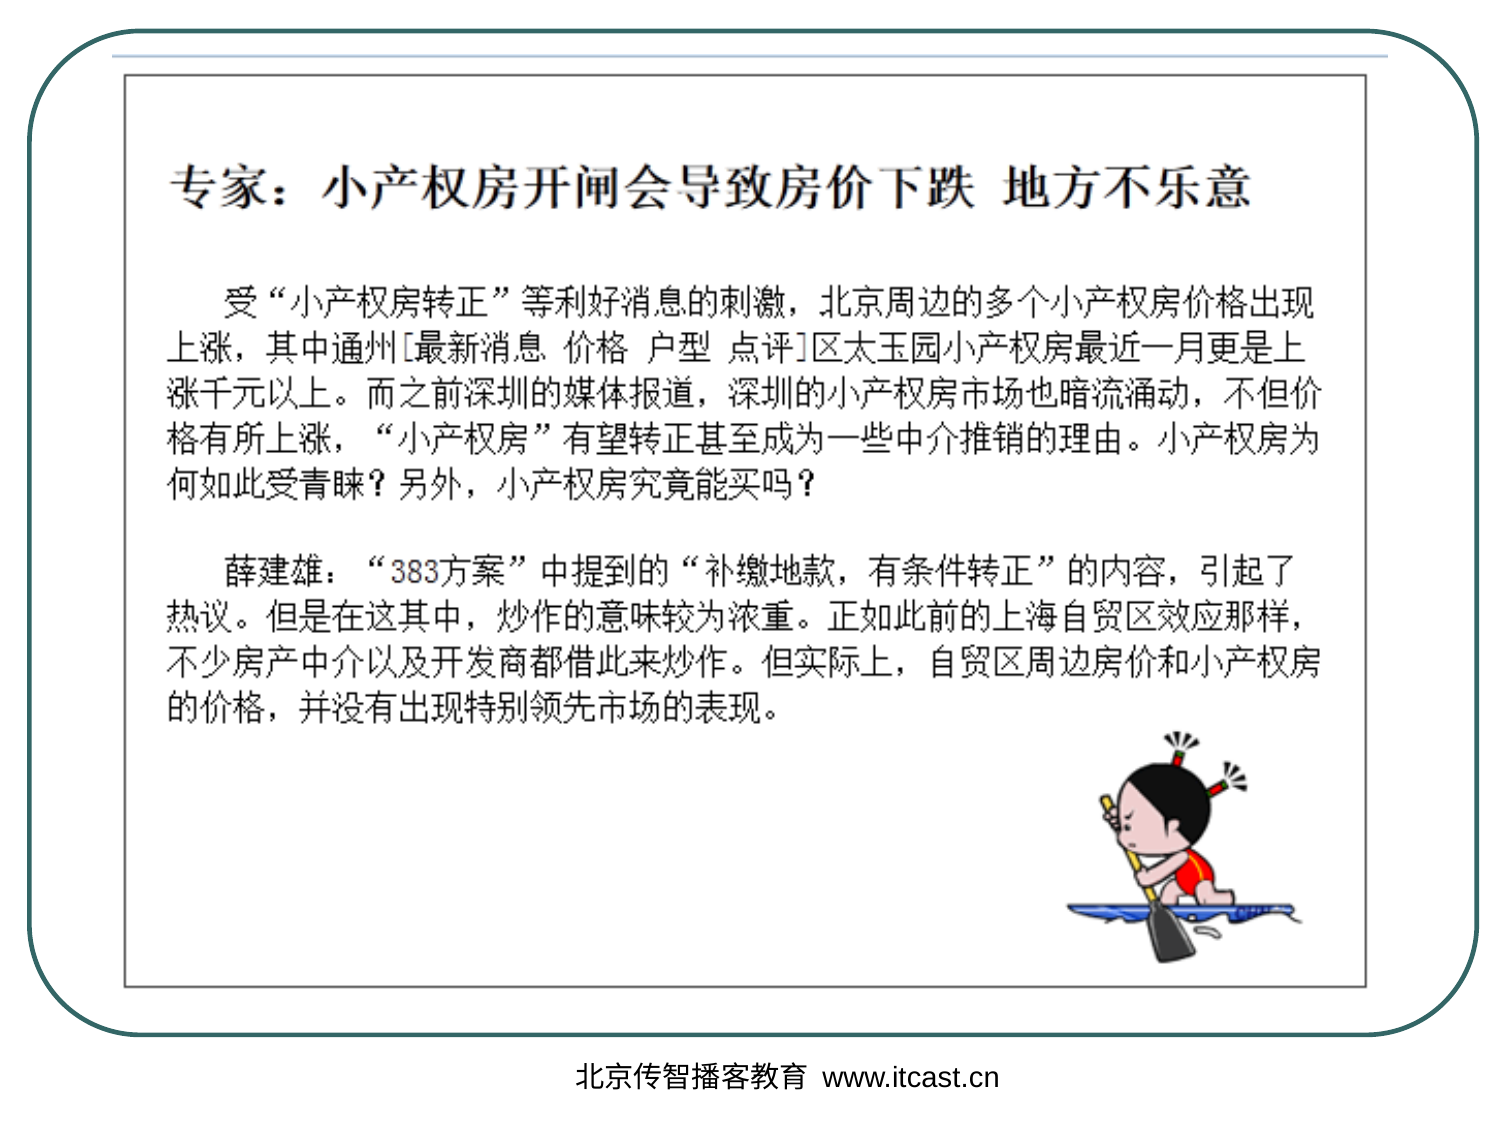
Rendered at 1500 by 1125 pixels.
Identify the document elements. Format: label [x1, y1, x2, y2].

picture [111, 54, 1389, 1005]
